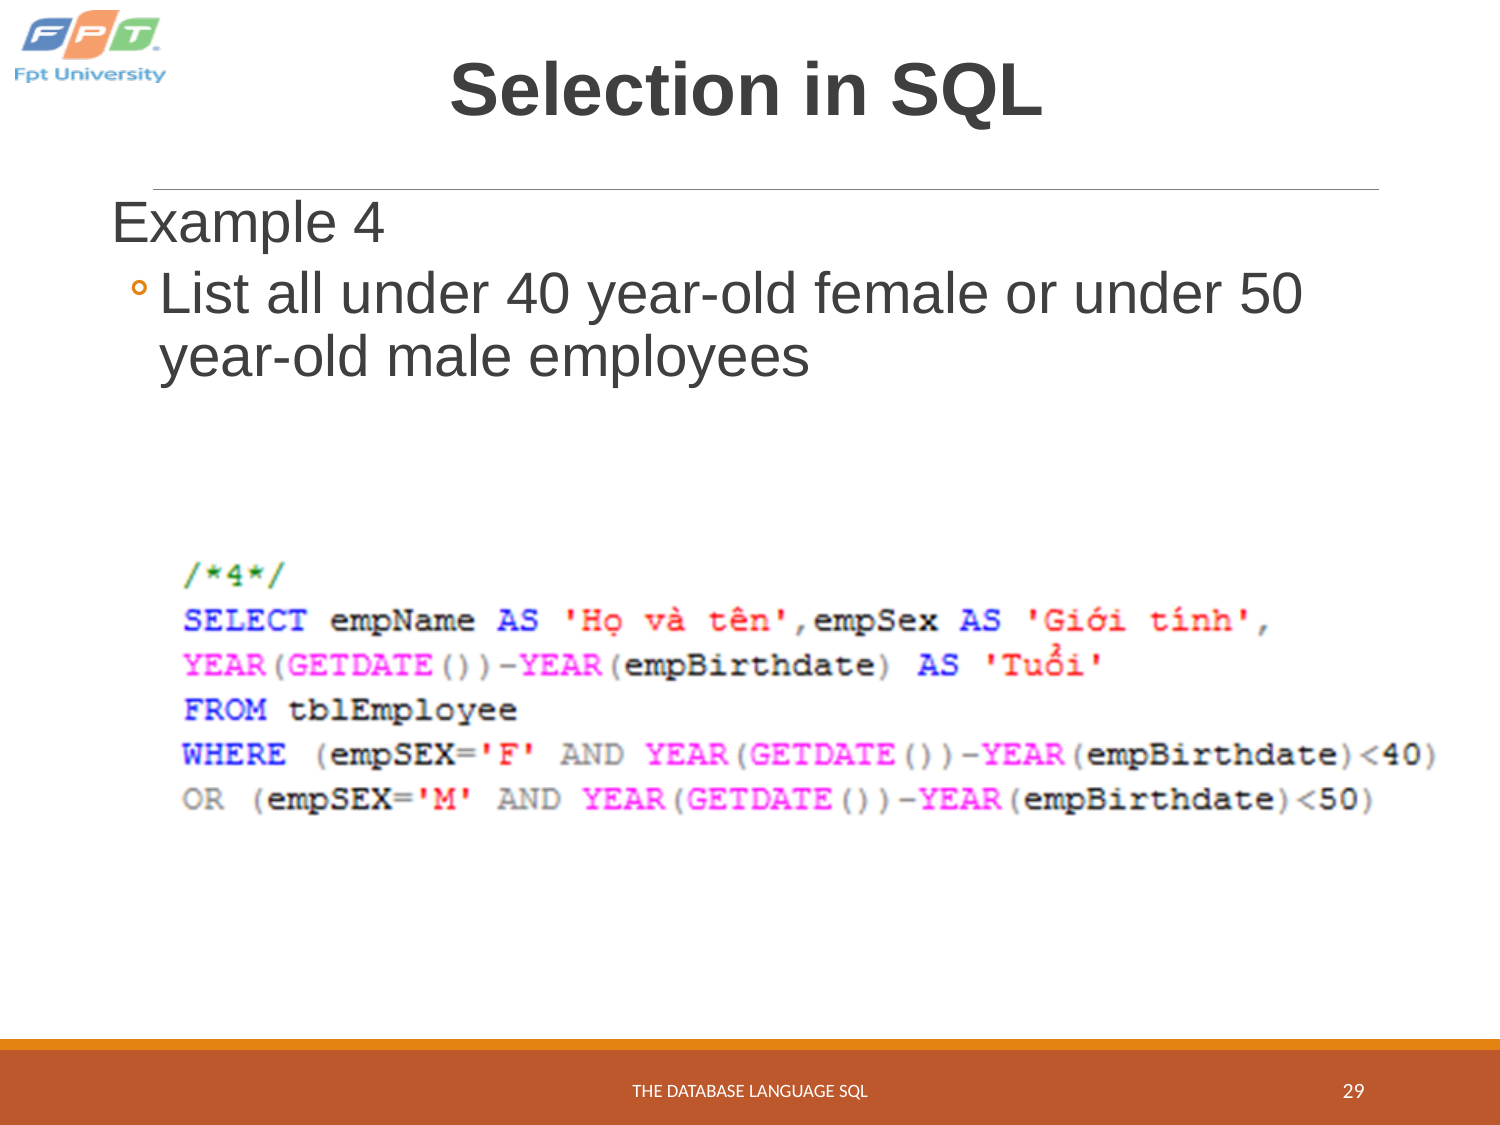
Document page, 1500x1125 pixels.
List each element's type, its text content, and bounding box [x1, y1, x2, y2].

footer THE DATABASE LANGUAGE SQL [453, 1059, 1047, 1120]
picture [15, 10, 166, 83]
slide_number ‹#› [1218, 1059, 1380, 1120]
picture [173, 552, 1451, 826]
list Example 4 List all under 40 year-old female or under 50 year-old male employees [96, 185, 1399, 1017]
title Selection in SQL [96, 47, 1399, 185]
